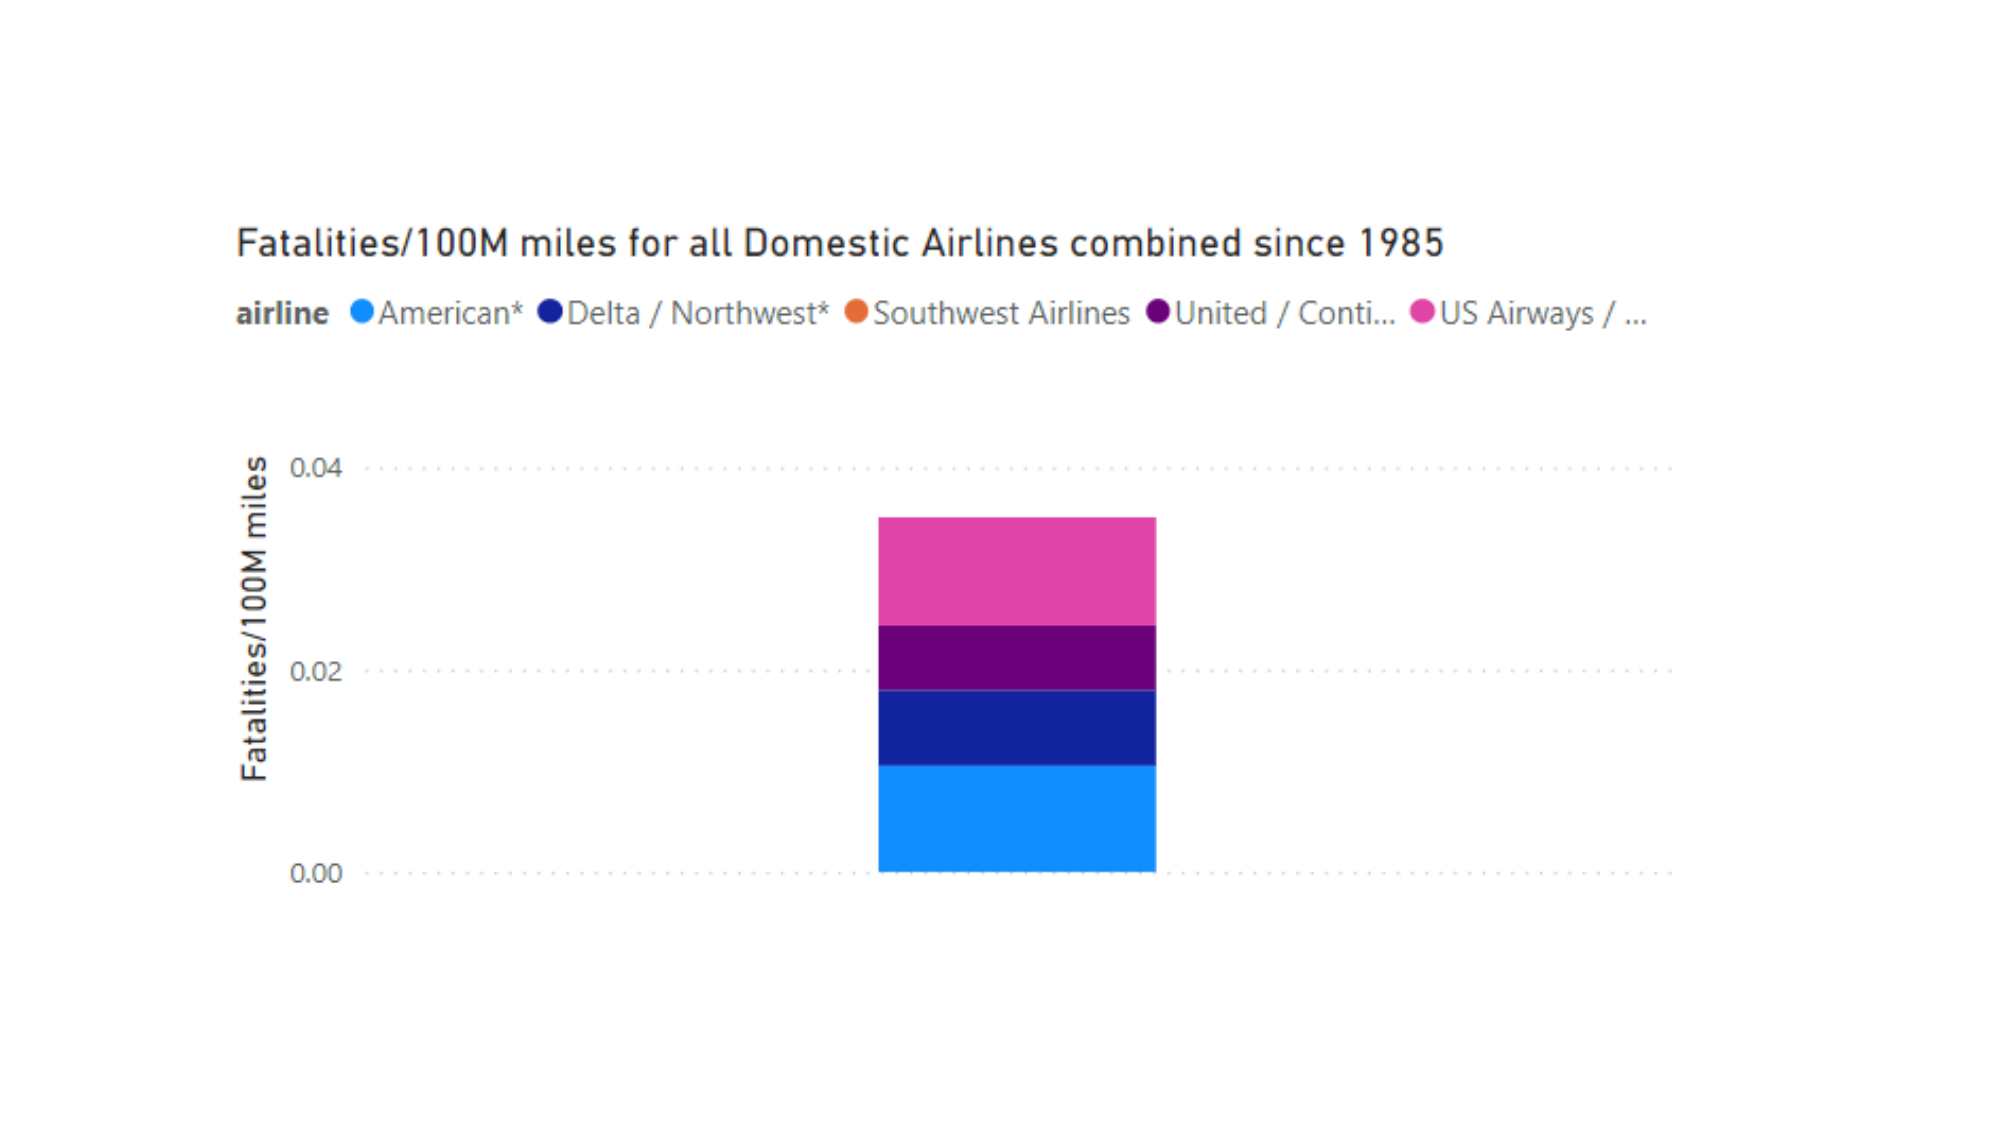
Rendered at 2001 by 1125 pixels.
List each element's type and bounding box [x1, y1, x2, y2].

picture [211, 210, 1683, 915]
